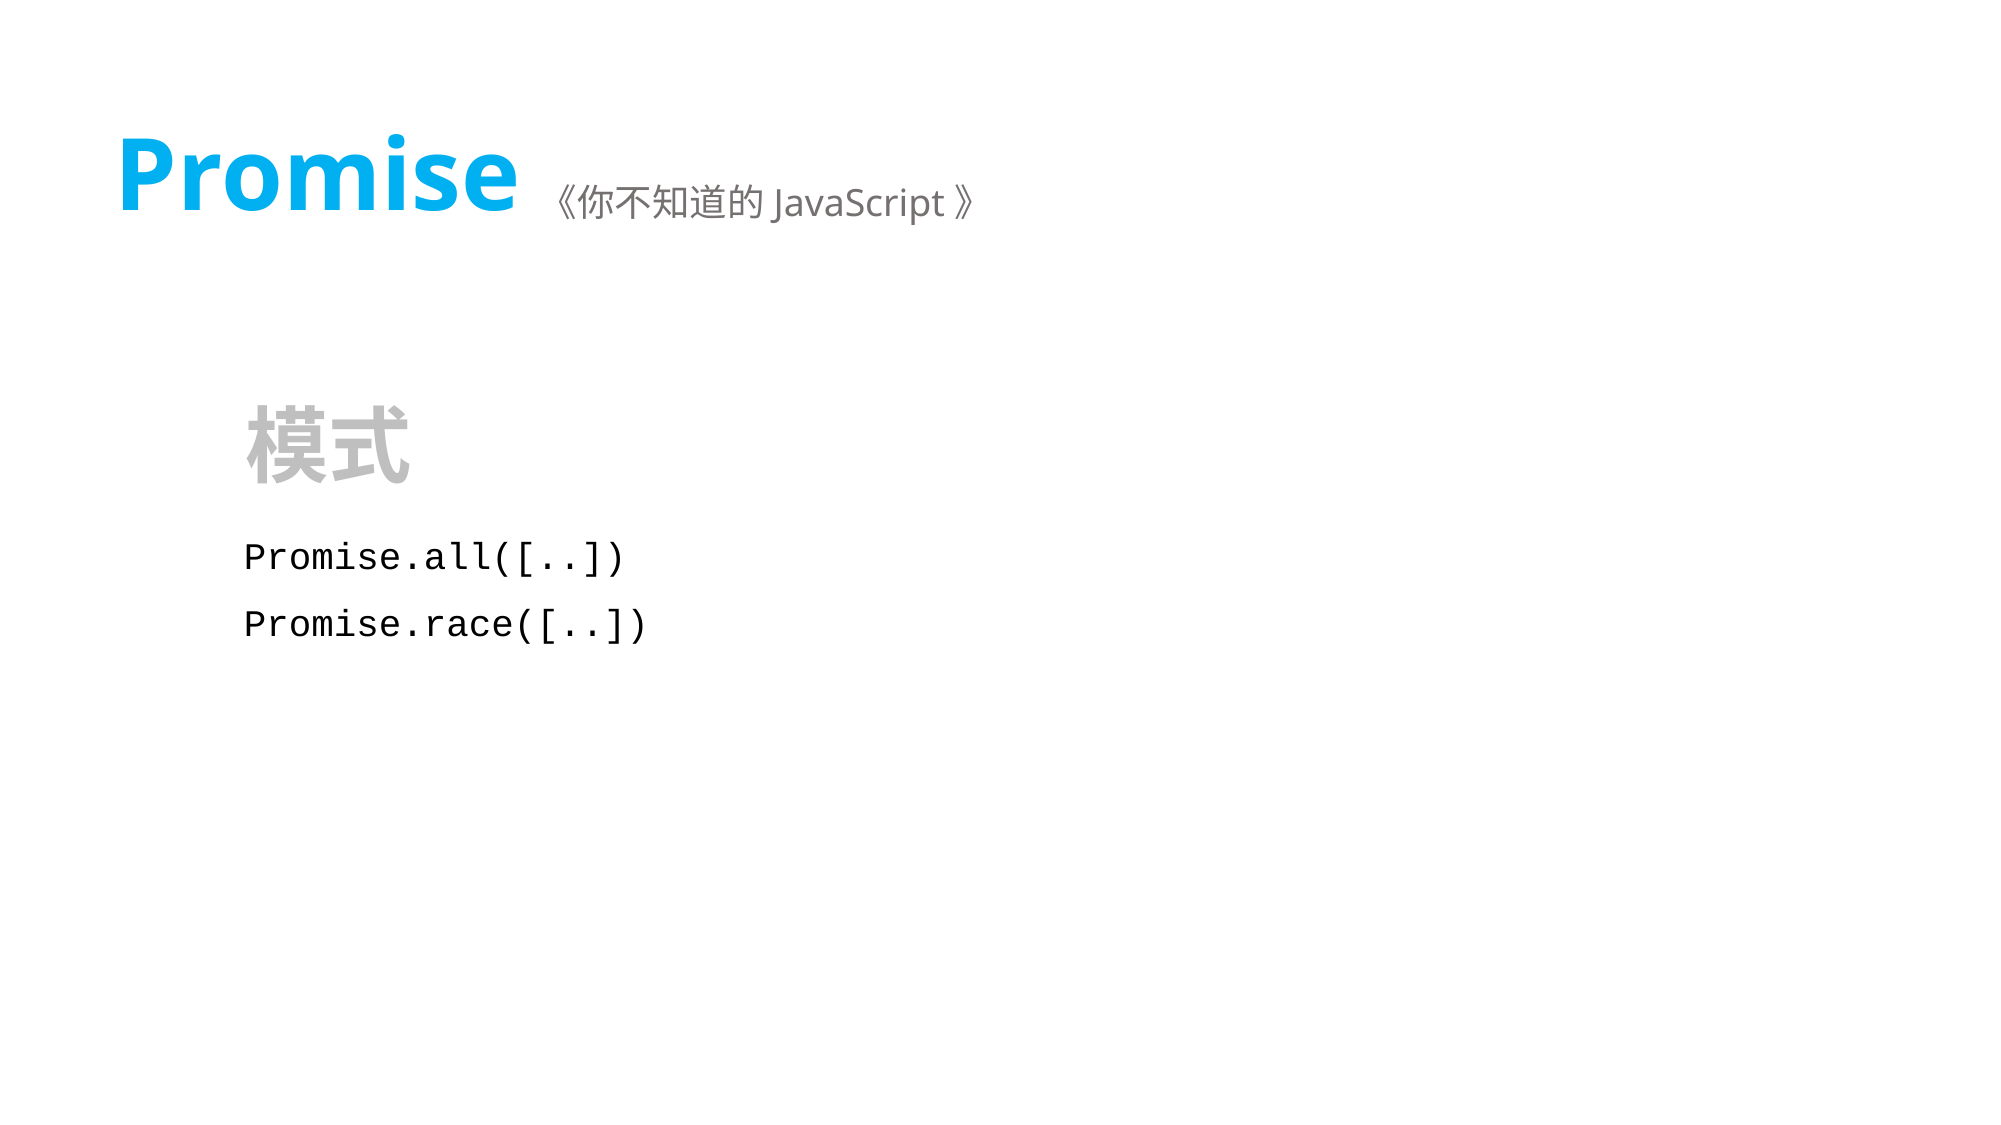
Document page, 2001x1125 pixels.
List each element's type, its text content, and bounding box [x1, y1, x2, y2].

text_box Promise [100, 103, 536, 238]
text_box Promise.all([..]) Promise.race([..]) [229, 501, 937, 652]
text_box 《你不知道的JavaScript》 [524, 171, 1233, 232]
text_box 模式 [230, 385, 427, 501]
